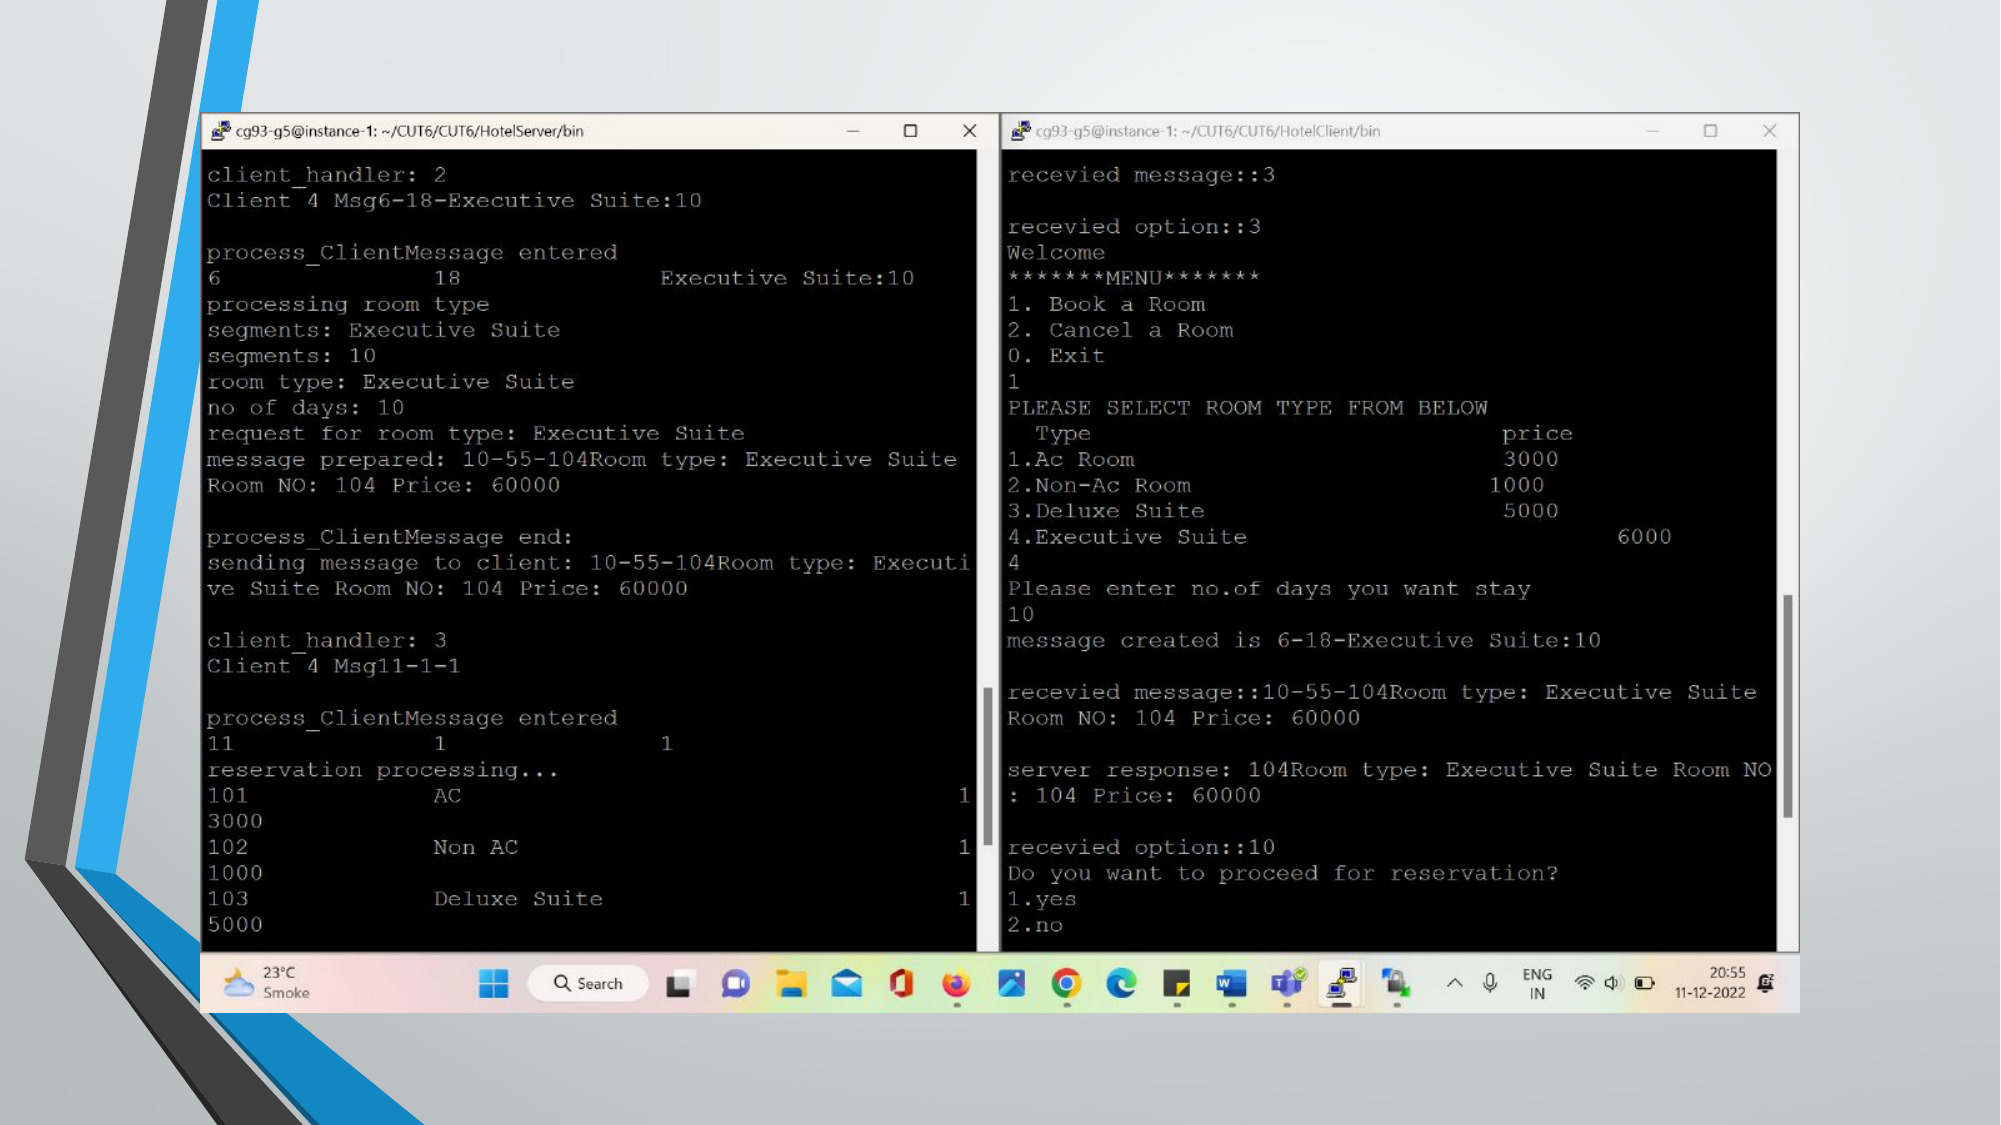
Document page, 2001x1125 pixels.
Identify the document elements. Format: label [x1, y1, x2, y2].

picture [199, 112, 1801, 1013]
